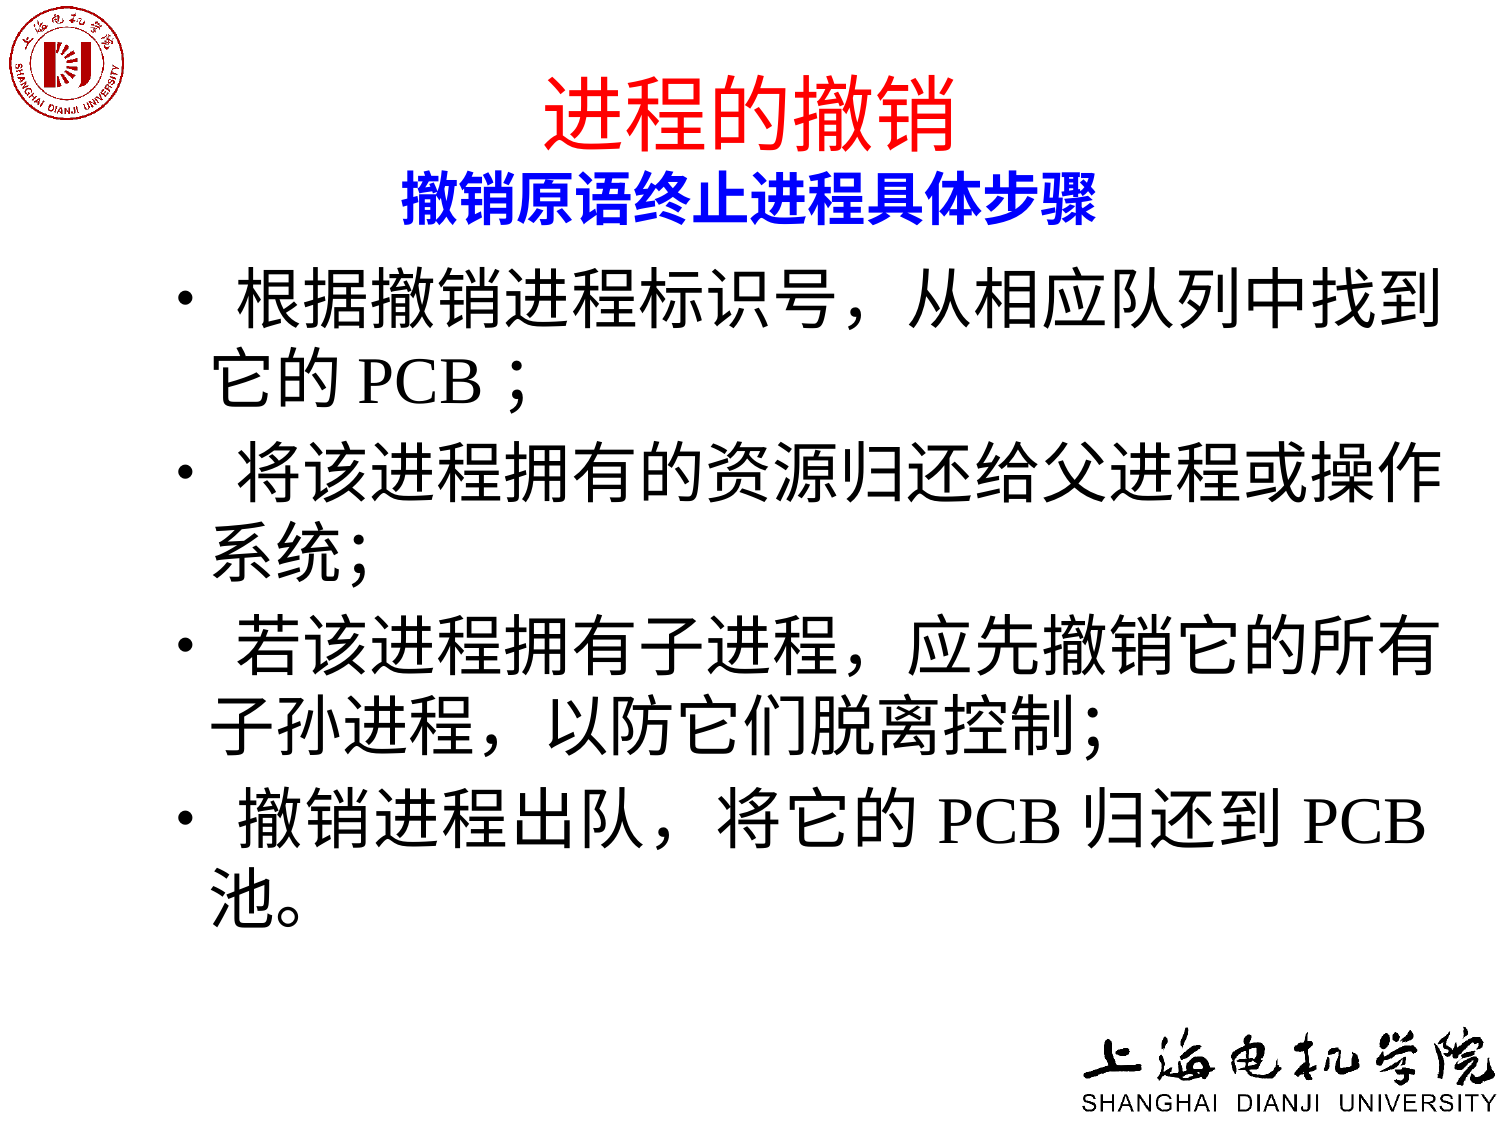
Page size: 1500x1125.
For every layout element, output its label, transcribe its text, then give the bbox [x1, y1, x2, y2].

picture [9, 6, 124, 120]
picture [1079, 1023, 1500, 1114]
title 进程的撤销 撤销原语终止进程具体步骤 [112, 54, 1388, 225]
list •根据撤销进程标识号，从相应队列中找到它的PCB； •将该进程拥有的资源归还给父进程或操作系统； •若该进程拥有子进程，应先撤销它的所有子孙进程，以防它们脱离控制； •撤销进程出队，将它的PCB归还到PCB池。 [137, 249, 1459, 938]
